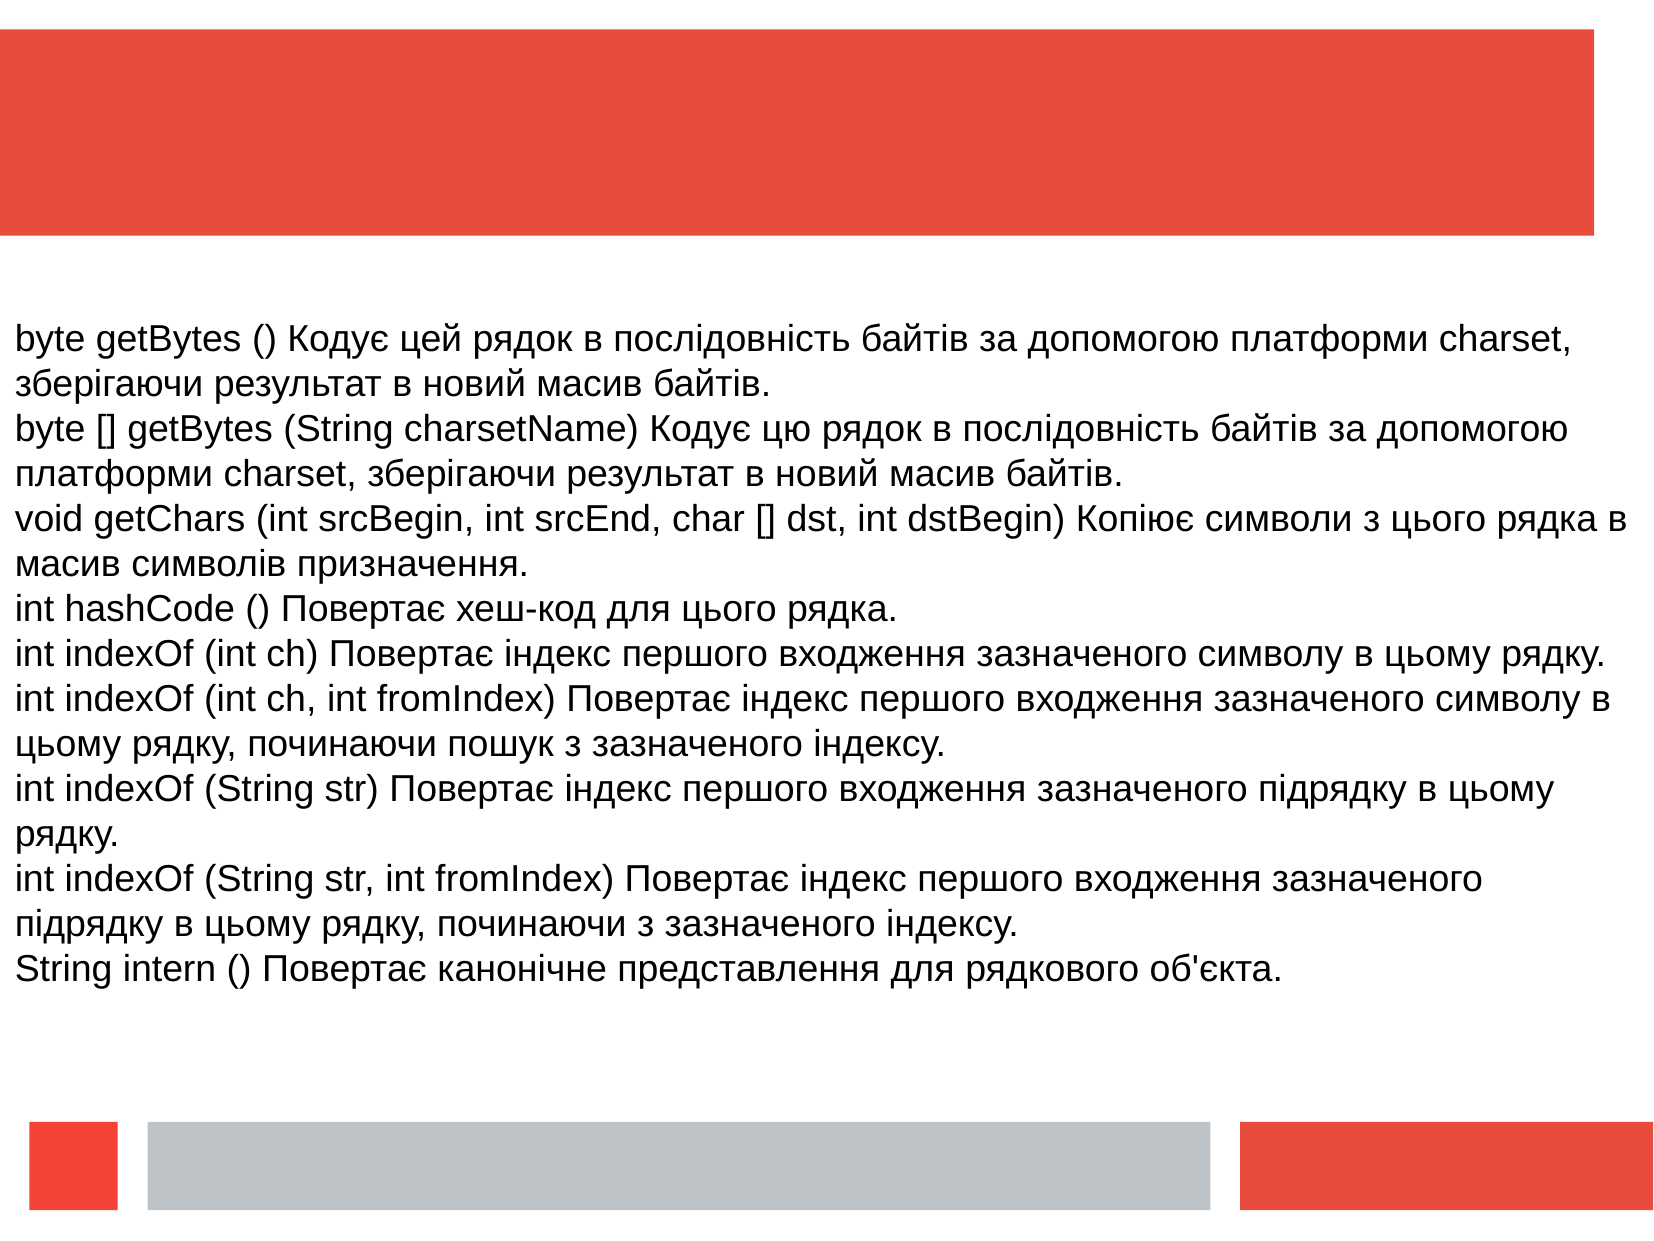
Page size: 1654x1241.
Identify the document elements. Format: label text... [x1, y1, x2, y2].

text_box byte getBytes () Кодує цей рядок в послідовність байтів за допомогою платформи charset, зберігаючи результат в новий масив байтів. byte [] getBytes (String charsetName) Кодує цю рядок в послідовність байтів за допомогою платформи charset, зберігаючи результат в новий масив байтів. void getChars (int srcBegin, int srcEnd, char [] dst, int dstBegin) Копіює символи з цього рядка в масив символів призначення. int hashCode () Повертає хеш-код для цього рядка. int indexOf (int ch) Повертає індекс першого входження зазначеного символу в цьому рядку. int indexOf (int ch, int fromIndex) Повертає індекс першого входження зазначеного символу в цьому рядку, починаючи пошук з зазначеного індексу. int indexOf (String str) Повертає індекс першого входження зазначеного підрядку в цьому рядку. int indexOf (String str, int fromIndex) Повертає індекс першого входження зазначеного підрядку в цьому рядку, починаючи з зазначеного індексу. String intern () Повертає канонічне представлення для рядкового об'єкта. [0, 307, 1654, 934]
text_box [82, 49, 1571, 257]
